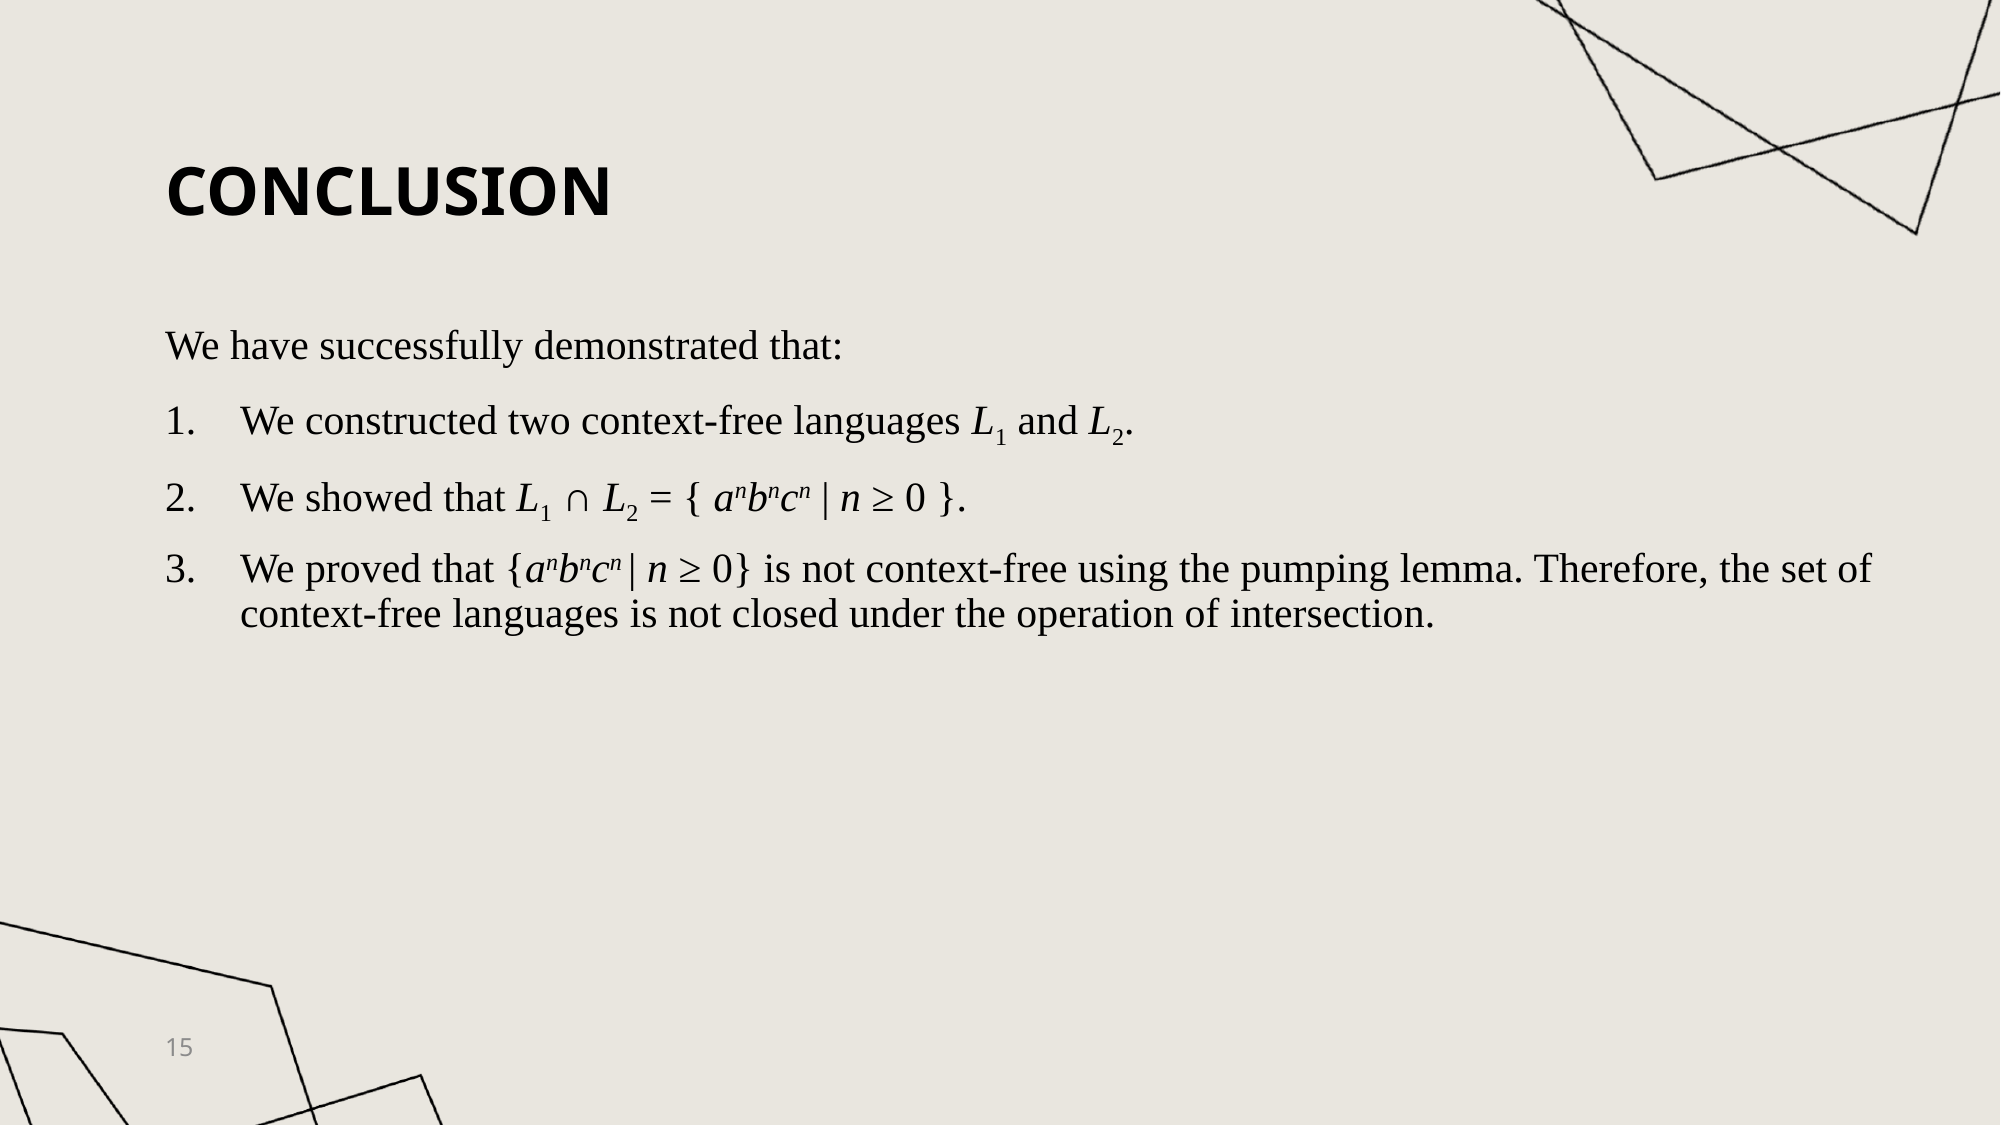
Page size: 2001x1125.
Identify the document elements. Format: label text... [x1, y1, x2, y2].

picture [0, 900, 541, 1125]
title Conclusion [150, 59, 1850, 316]
slide_number 15 [150, 1024, 254, 1074]
list We have successfully demonstrated that: We constructed two context-free languages L1 and L2. We showed that L1 ∩ L2 = { anbncn | n ≥ 0 }. We proved that {anbncn | n ≥ 0} is not context-free using the pumping lemma. Therefore, the set of context-free languages is not closed under the operation of intersection. [150, 316, 1904, 1010]
picture [1509, 0, 2001, 249]
